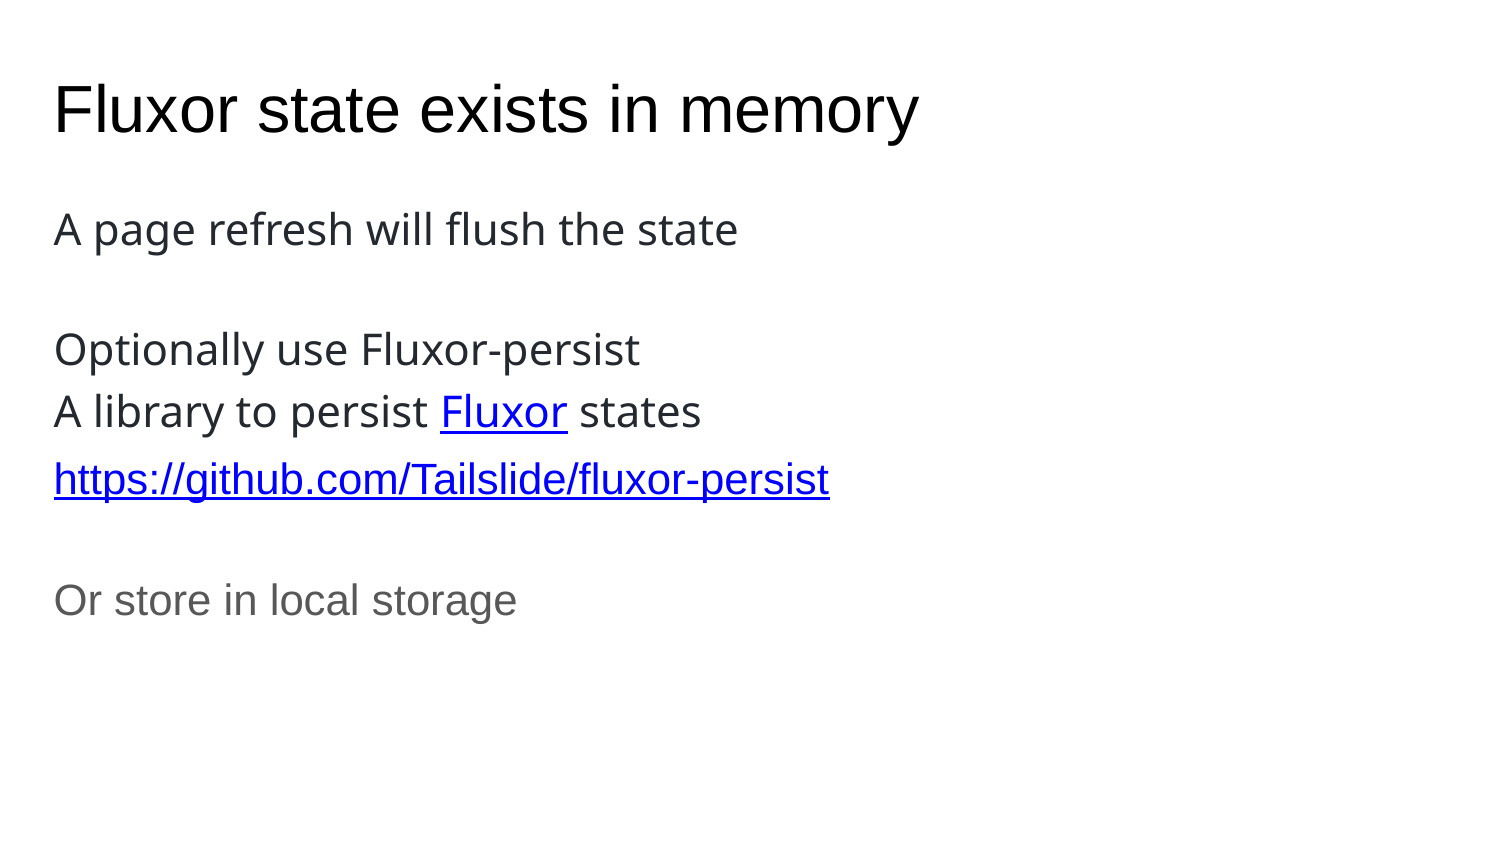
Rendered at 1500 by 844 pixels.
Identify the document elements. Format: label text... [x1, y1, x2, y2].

title Fluxor state exists in memory [37, 36, 1466, 162]
subtitle A page refresh will flush the state Optionally use Fluxor-persist A library to persist Fluxor states https://github.com/Tailslide/fluxor-persist Or store in local storage [37, 178, 1466, 799]
